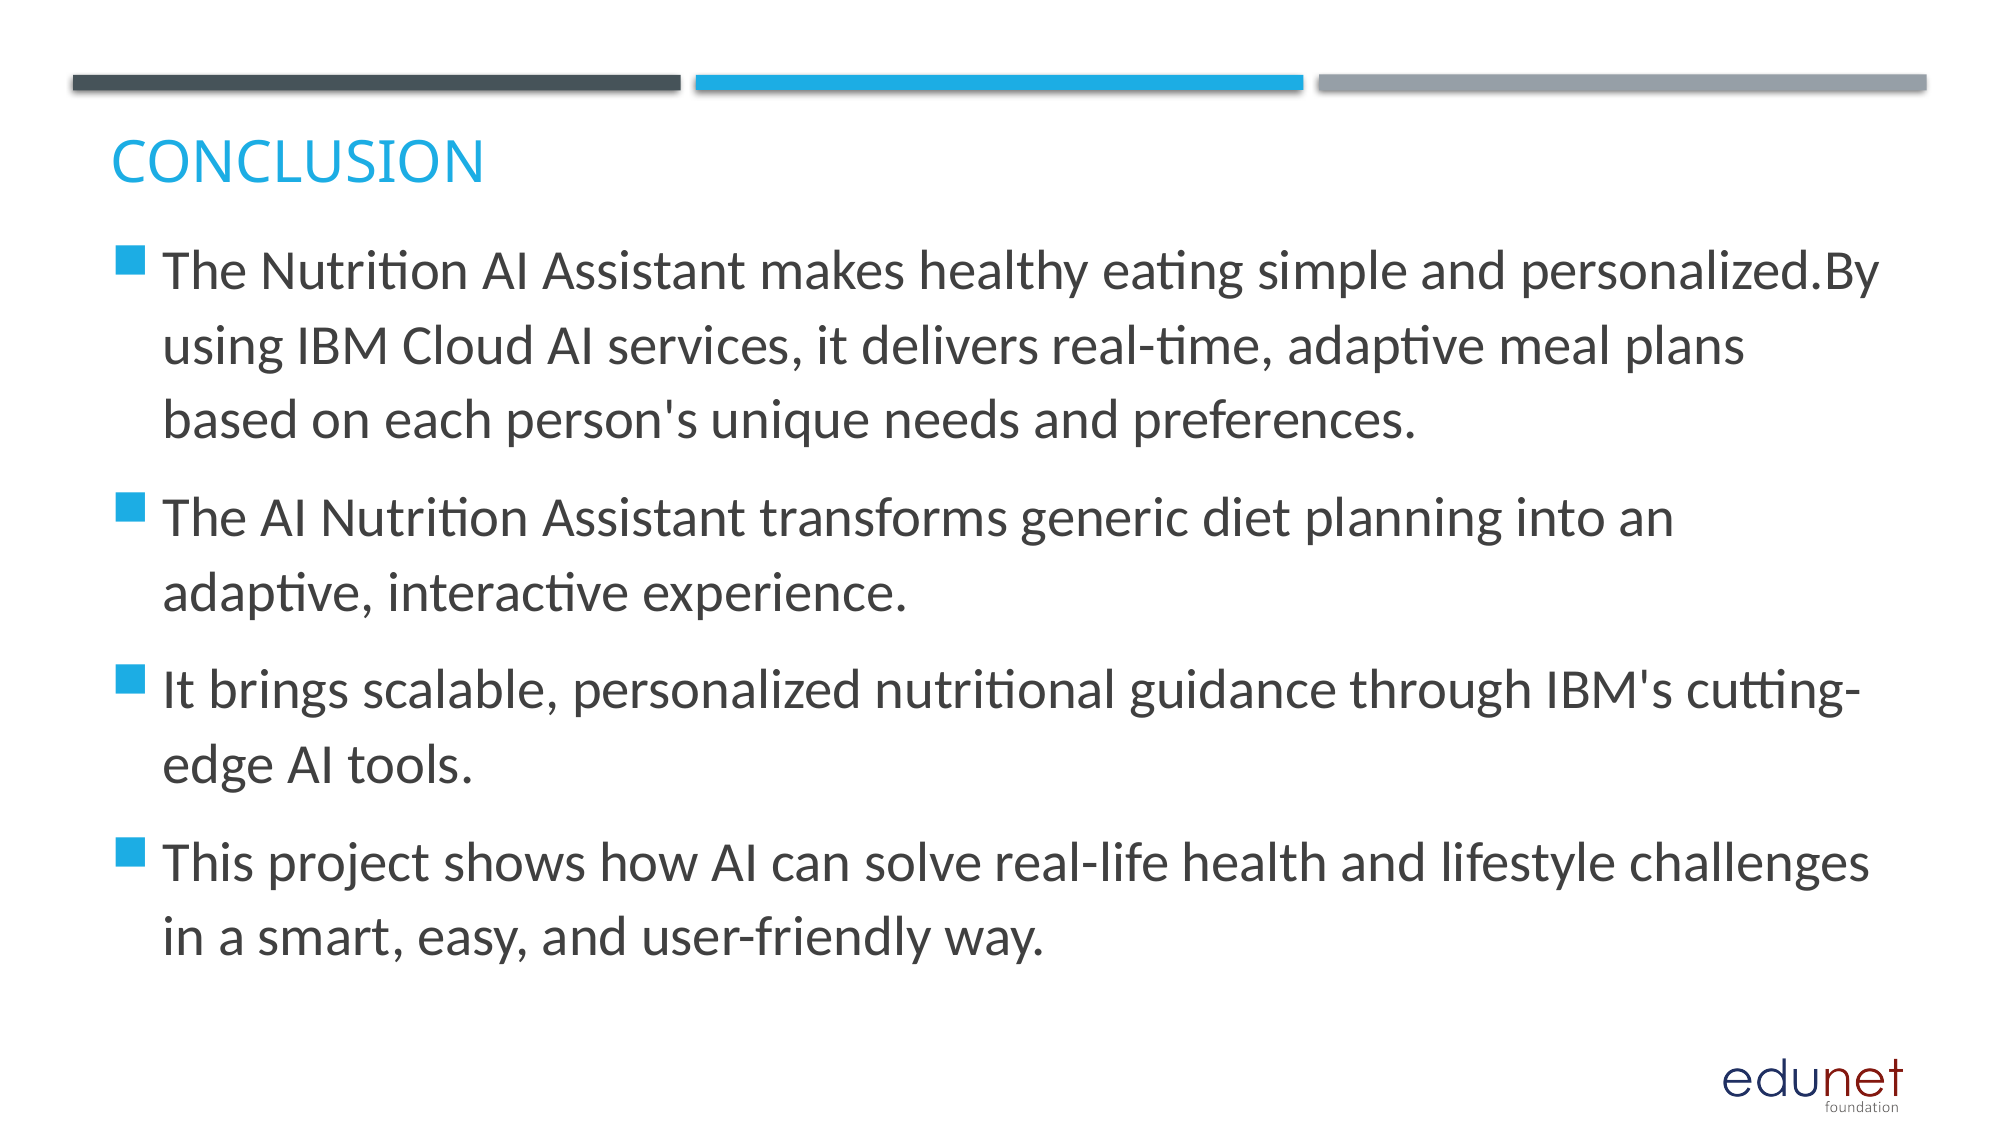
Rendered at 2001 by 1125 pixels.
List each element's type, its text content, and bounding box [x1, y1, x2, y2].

title Conclusion [95, 115, 1905, 203]
picture [1719, 1056, 1905, 1116]
list The Nutrition AI Assistant makes healthy eating simple and personalized.By using IBM Cloud AI services, it delivers real-time, adaptive meal plans based on each person's unique needs and preferences. The AI Nutrition Assistant transforms generic diet planning into an adaptive, interactive experience. It brings scalable, personalized nutritional guidance through IBM's cutting-edge AI tools. This project shows how AI can solve real-life health and lifestyle challenges in a smart, easy, and user-friendly way. [95, 213, 1905, 981]
